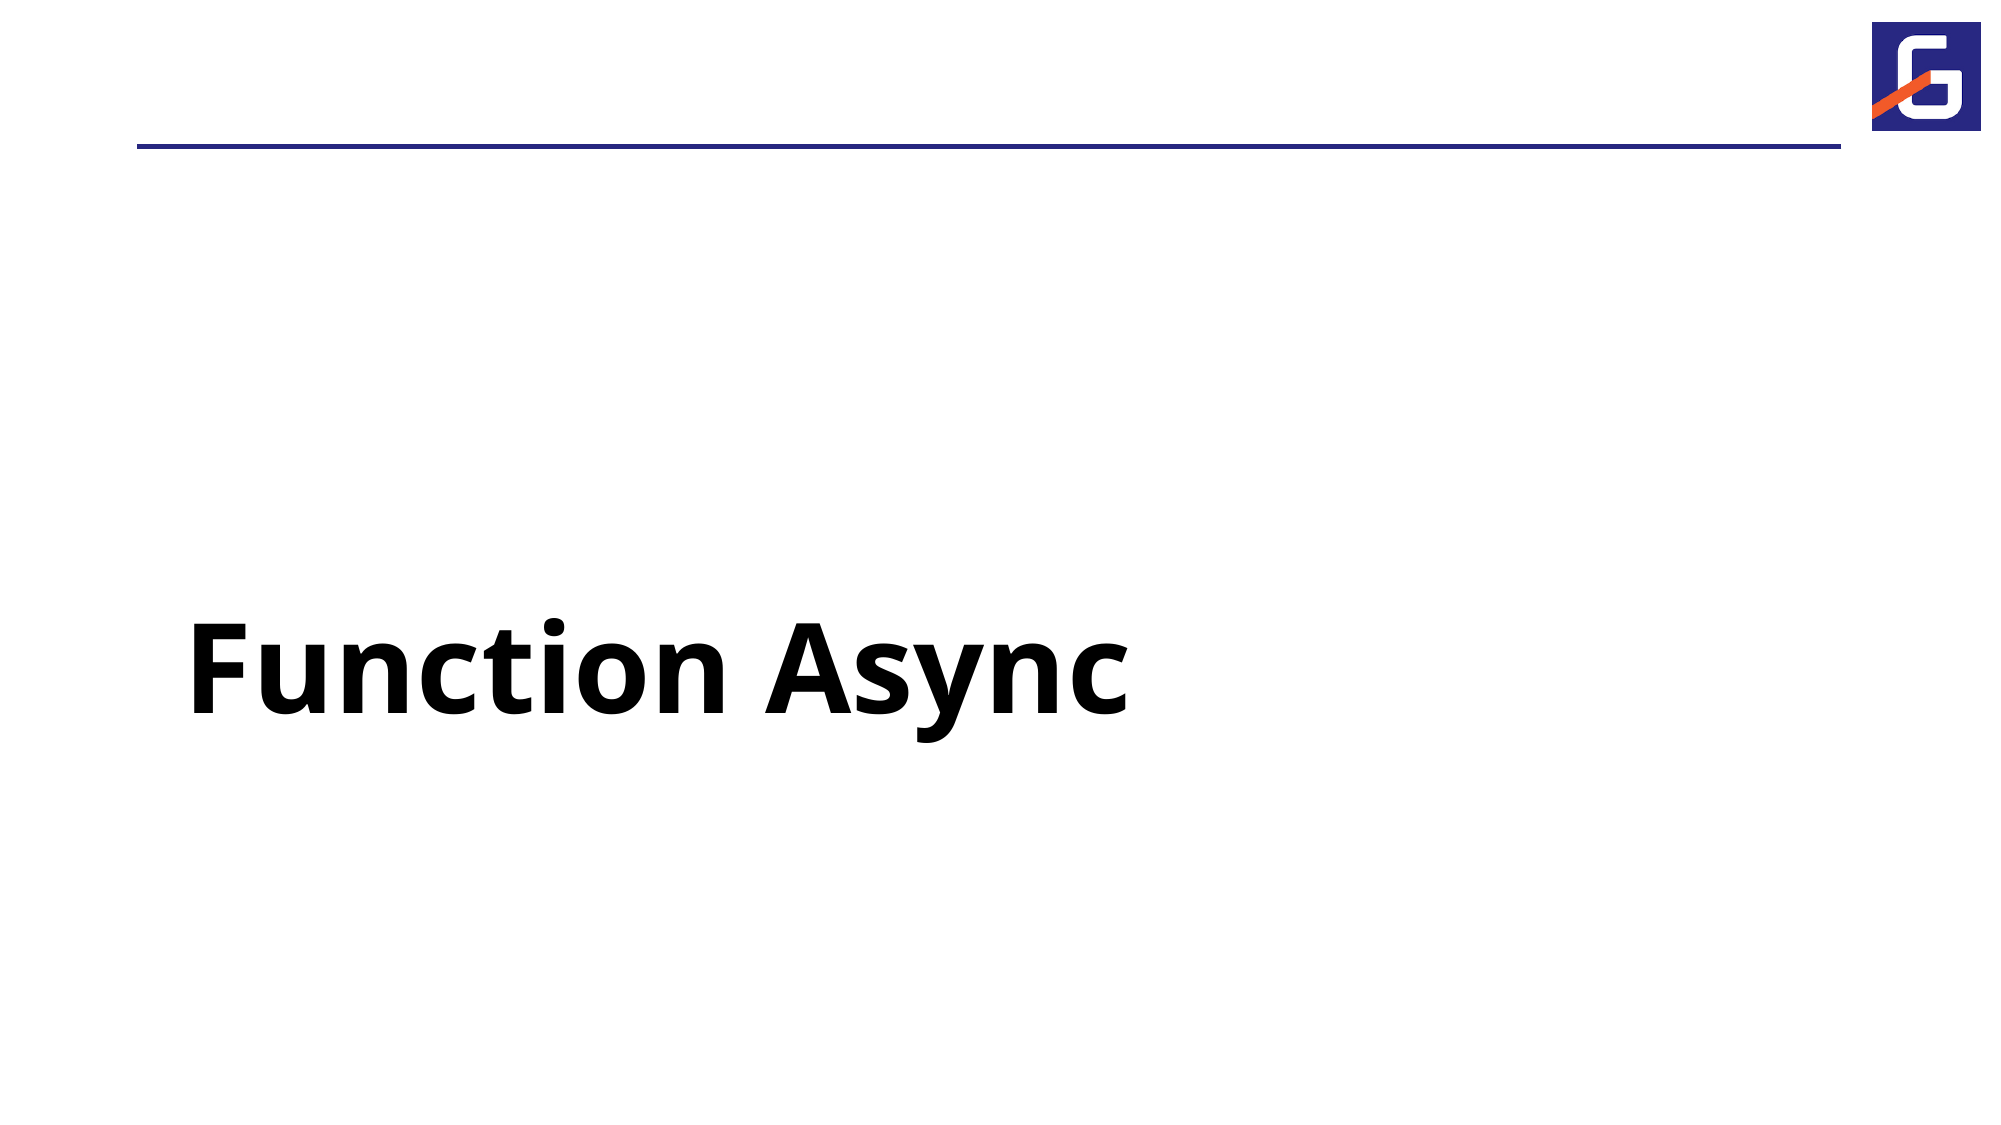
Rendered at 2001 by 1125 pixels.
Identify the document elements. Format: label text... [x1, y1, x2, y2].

picture [1872, 22, 1981, 131]
title Function Async [136, 280, 1862, 749]
